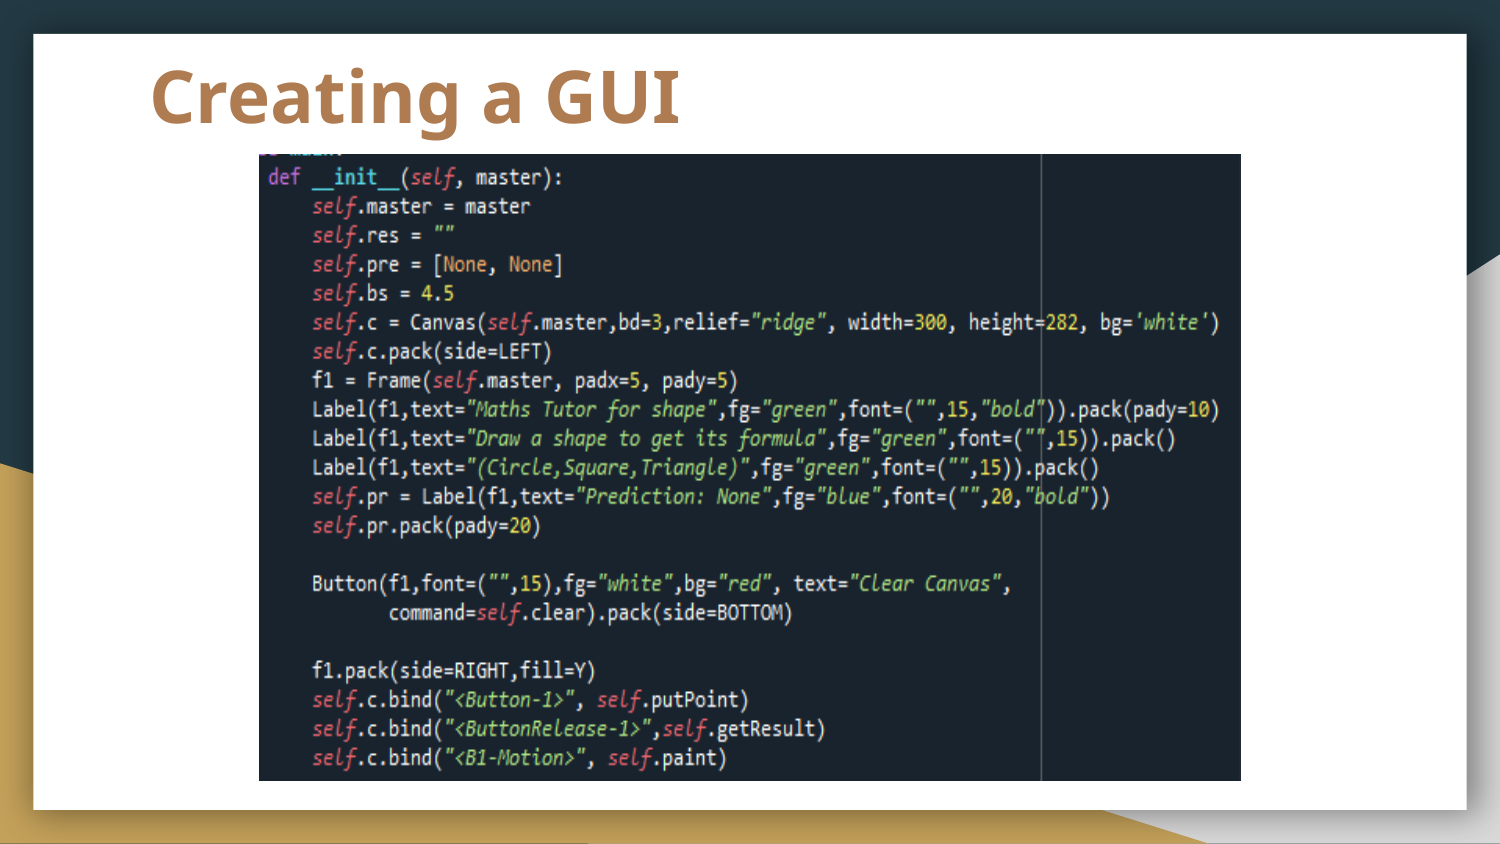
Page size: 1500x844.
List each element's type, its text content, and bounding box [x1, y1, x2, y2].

picture [259, 154, 1241, 781]
title Creating a GUI [134, 35, 1366, 278]
